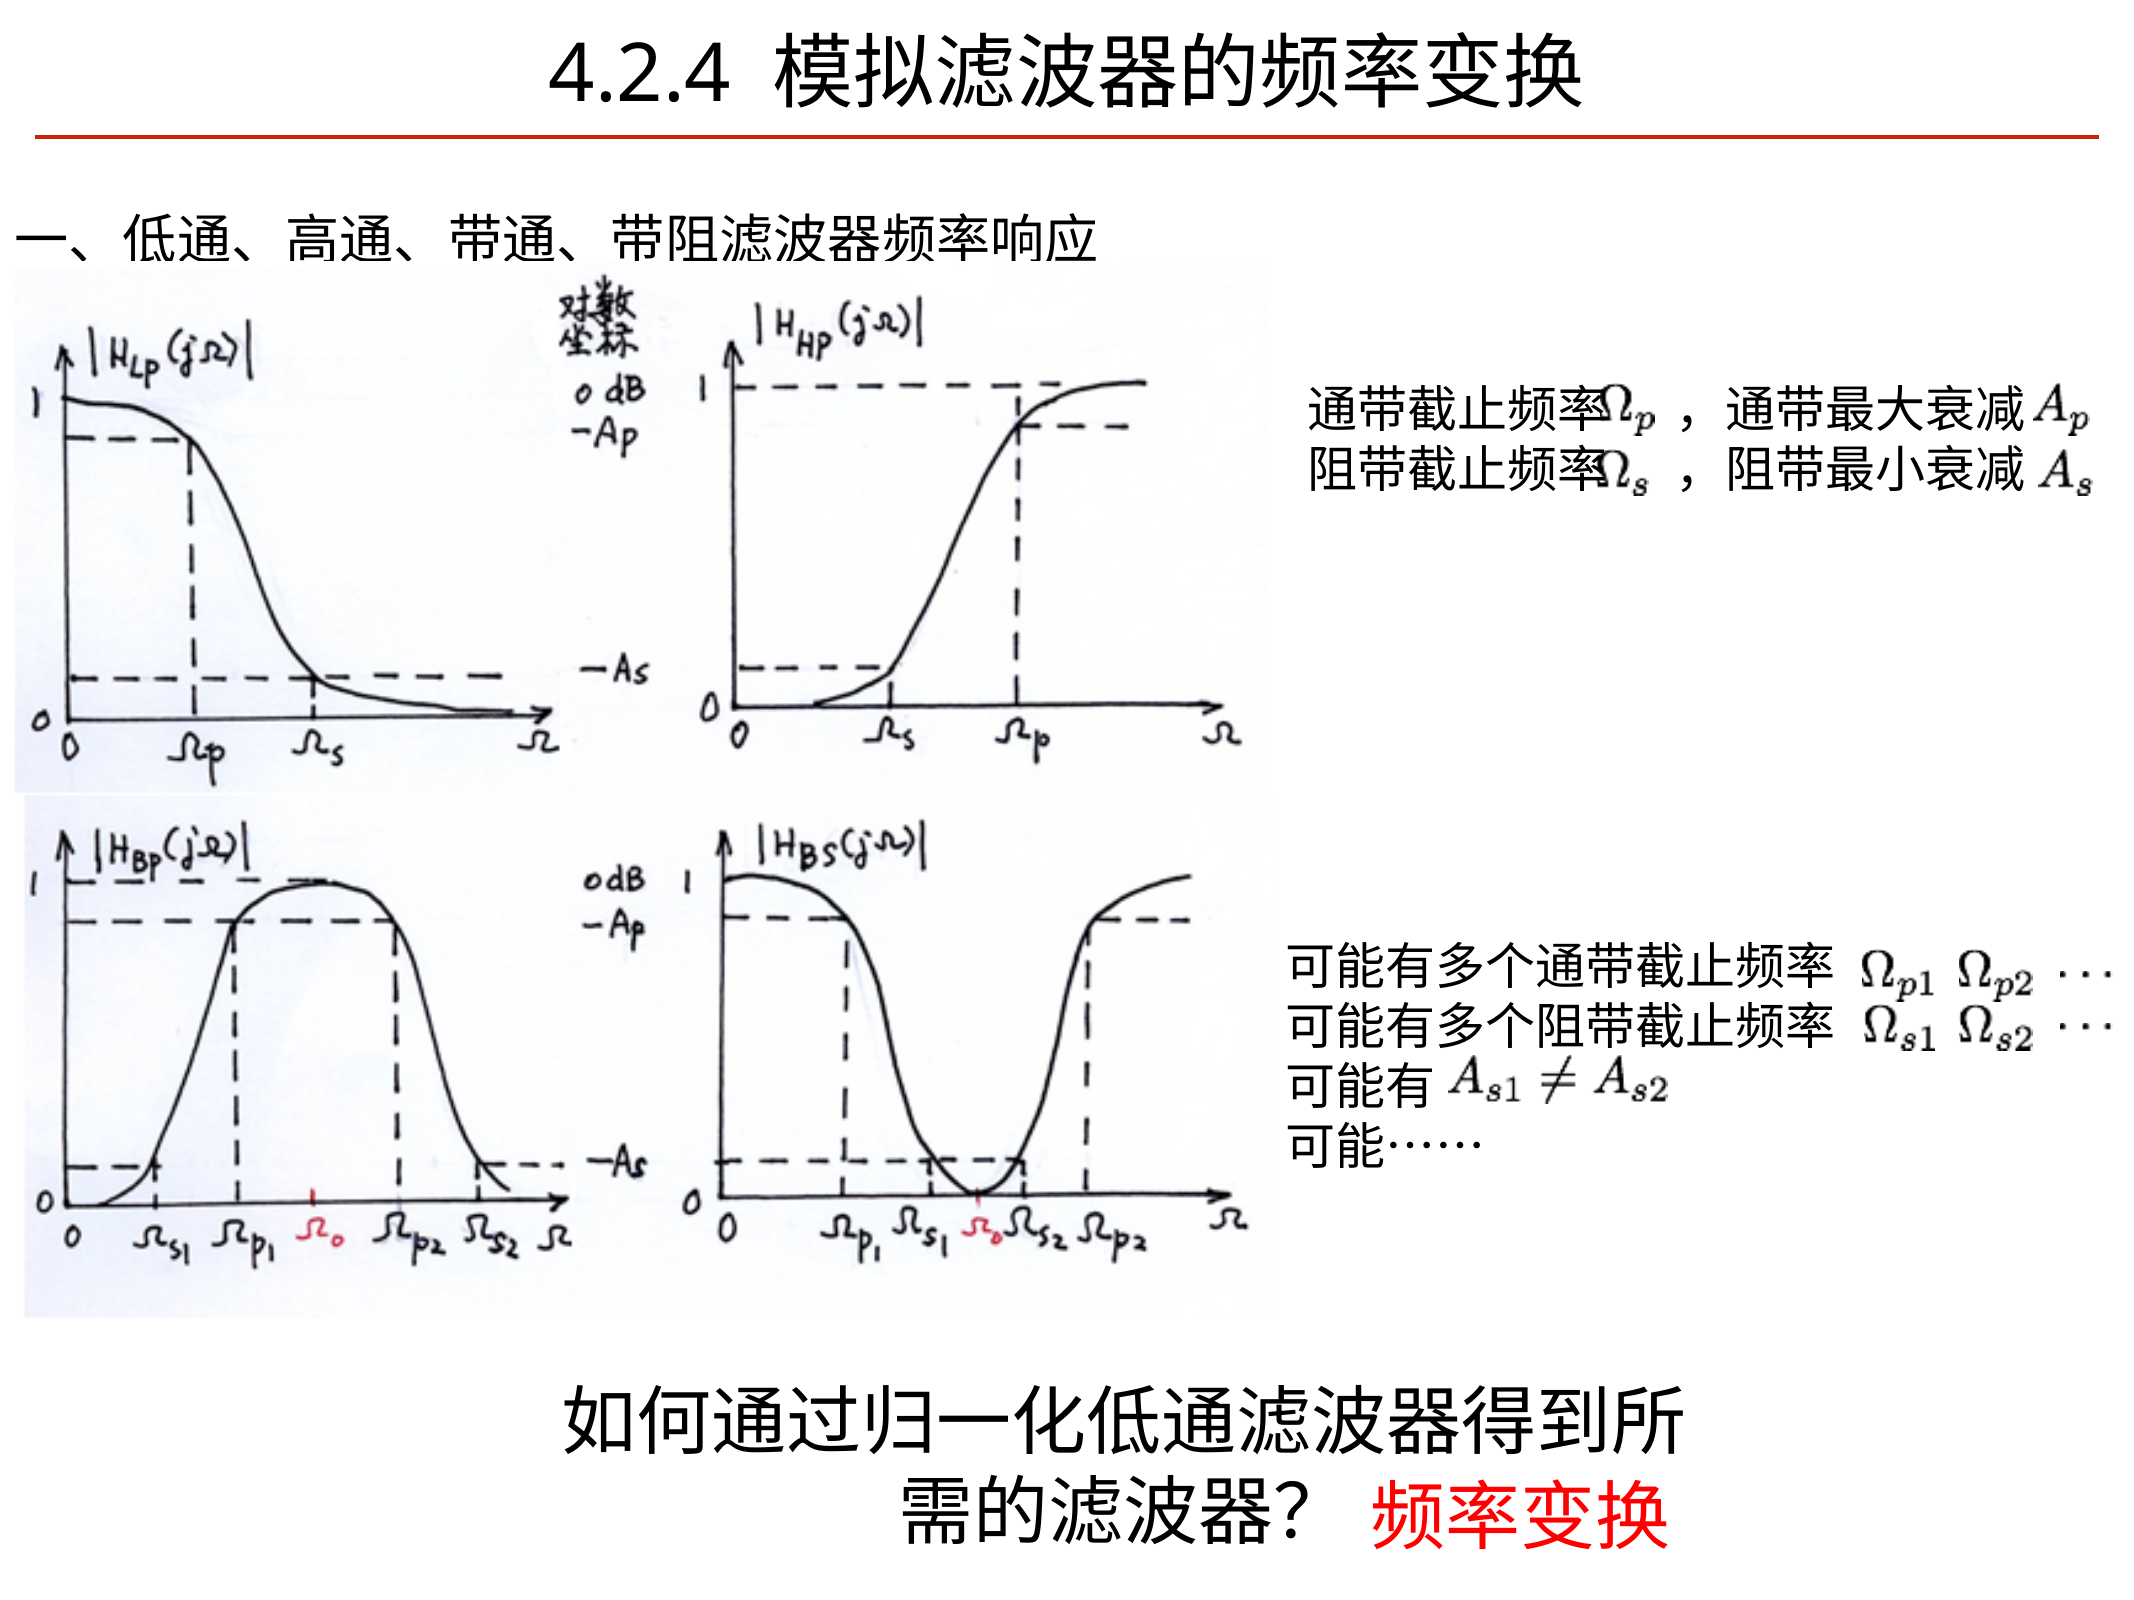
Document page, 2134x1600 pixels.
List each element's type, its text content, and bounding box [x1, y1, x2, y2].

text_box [1277, 908, 2113, 1201]
text_box 如何通过归一化低通滤波器得到所需的滤波器？ [544, 1365, 1703, 1563]
picture [12, 261, 1283, 1322]
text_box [1277, 359, 2113, 515]
text_box 频率变换 [1301, 1460, 1740, 1568]
title 4.2.4 模拟滤波器的频率变换 [155, 0, 1978, 140]
text_box 一、低通、高通、带通、带阻滤波器频率响应 [6, 164, 1109, 279]
